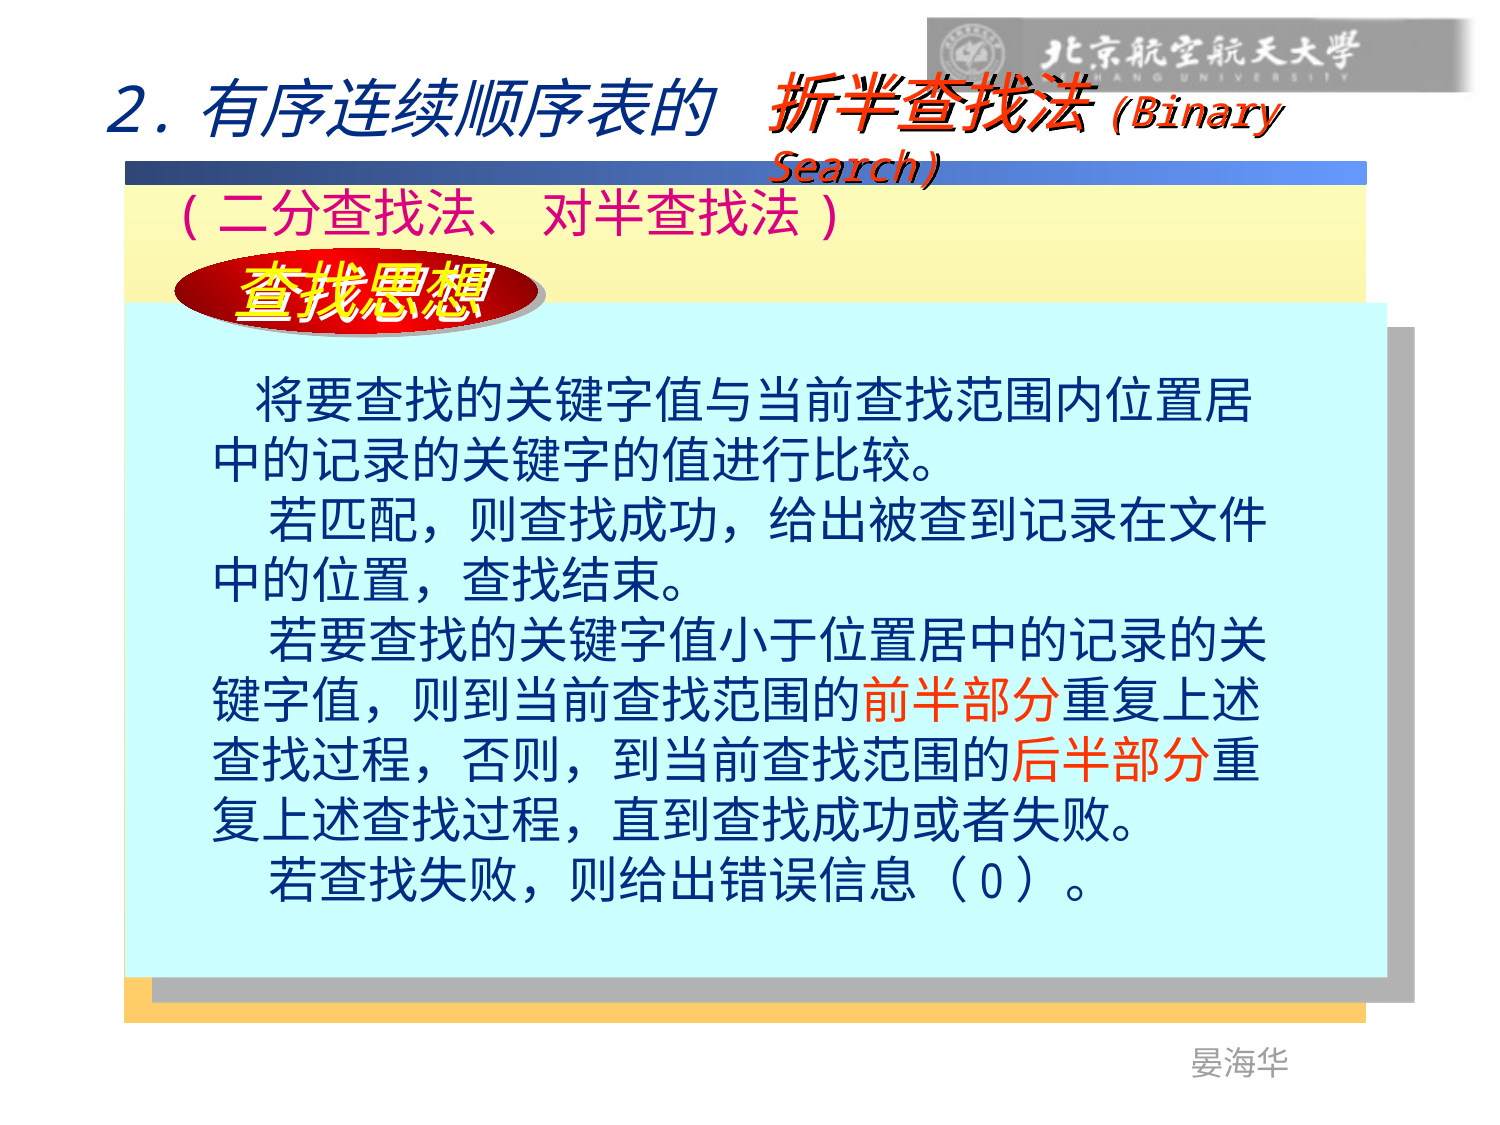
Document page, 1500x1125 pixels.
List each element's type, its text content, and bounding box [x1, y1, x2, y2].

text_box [174, 243, 613, 334]
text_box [87, 54, 1448, 154]
picture [927, 0, 1500, 102]
text_box (二分查找法、 对半查找法) [159, 172, 935, 250]
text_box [124, 302, 1388, 978]
